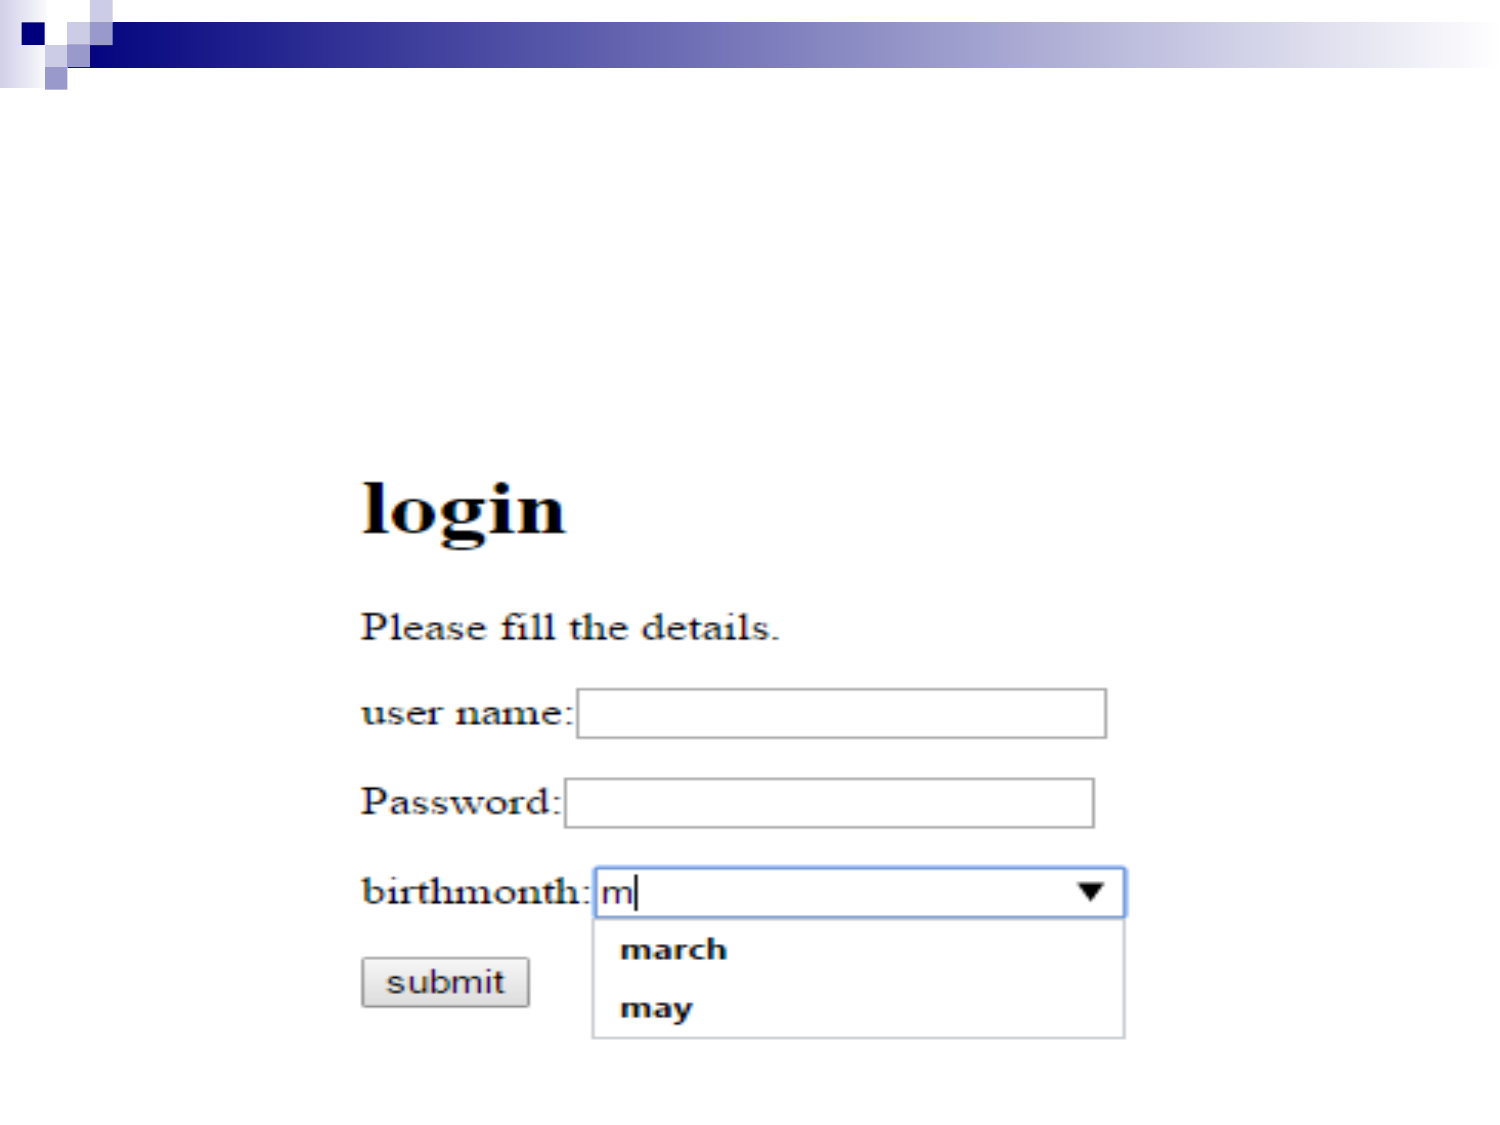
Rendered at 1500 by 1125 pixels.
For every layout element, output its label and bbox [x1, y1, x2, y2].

list [349, 449, 1226, 1069]
